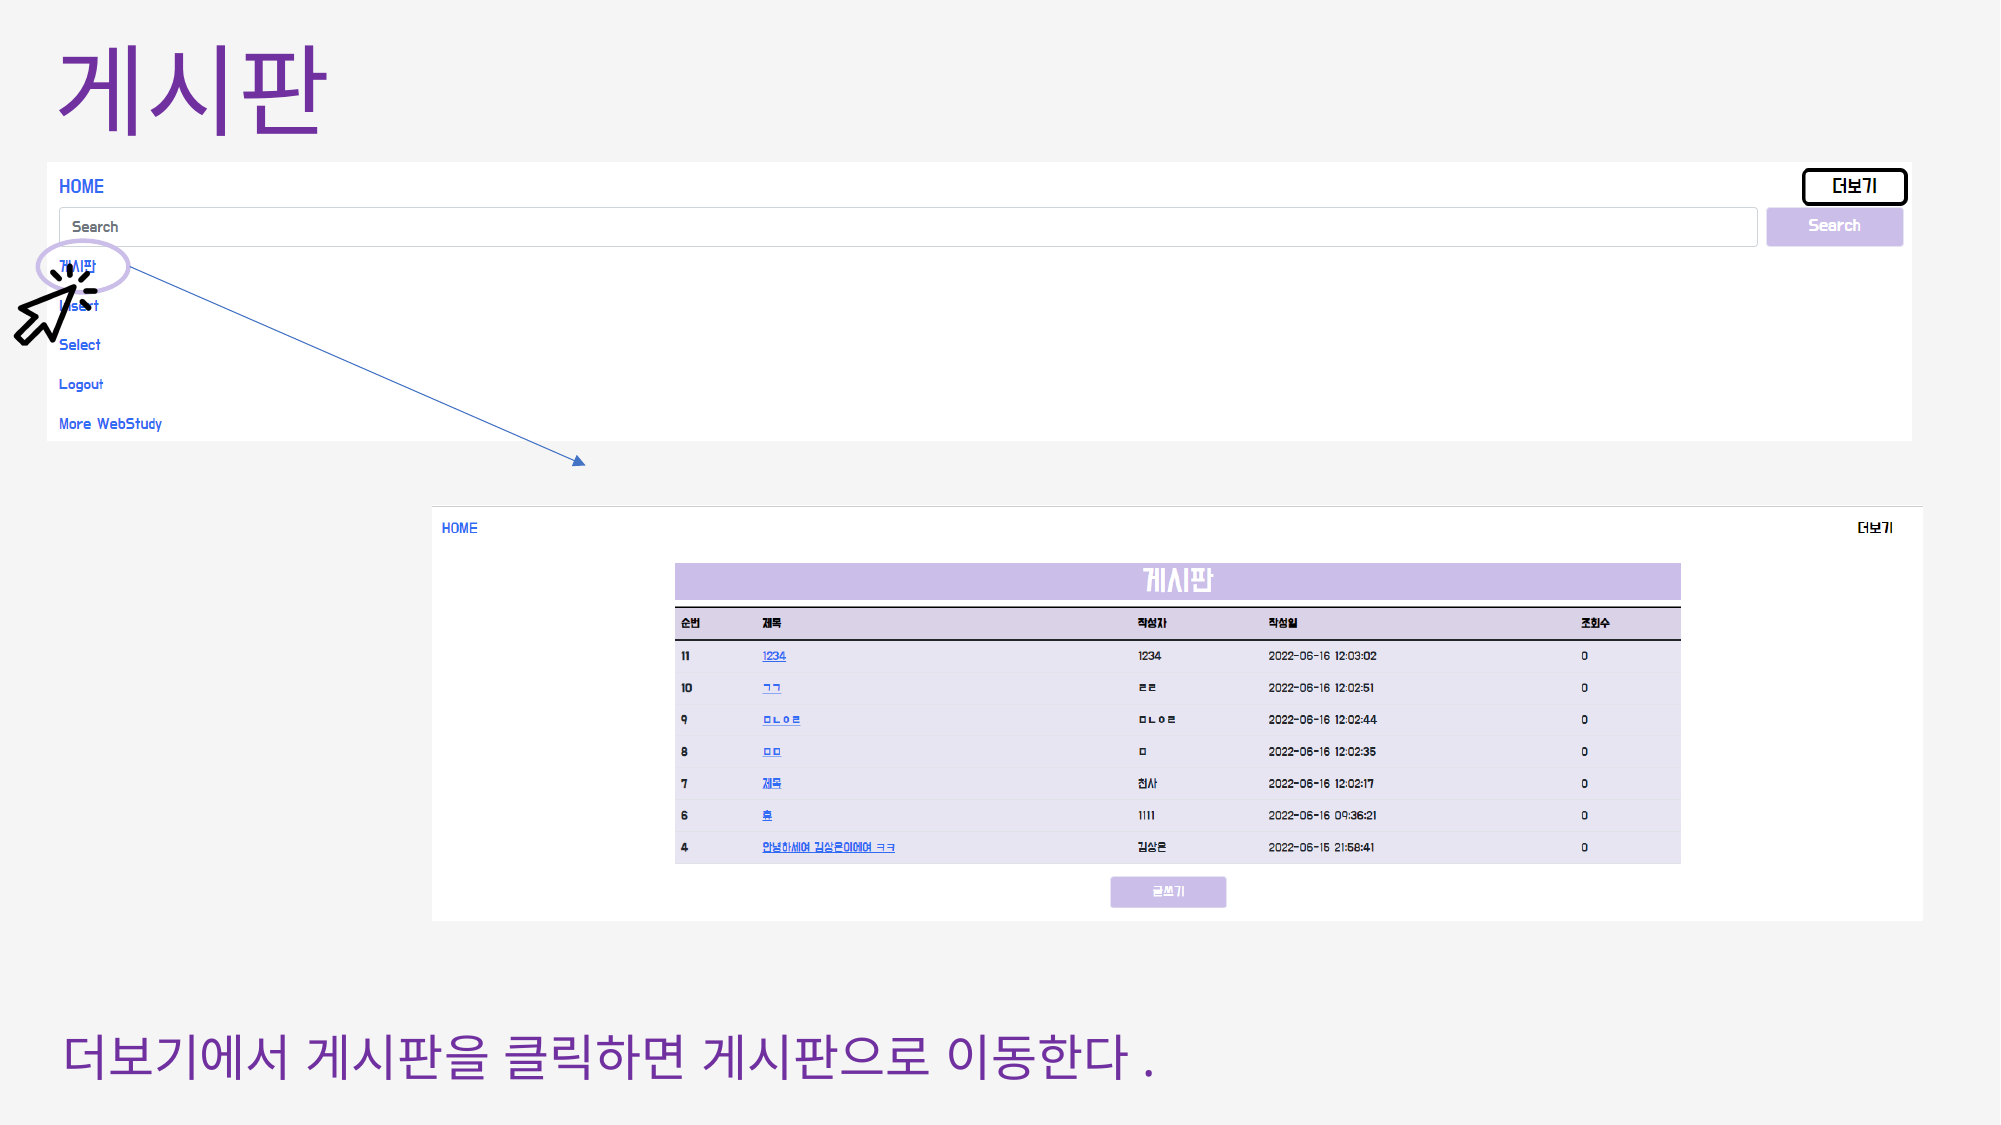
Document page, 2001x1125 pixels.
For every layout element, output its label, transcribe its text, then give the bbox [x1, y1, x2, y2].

title 게시판 [39, 25, 1765, 169]
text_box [129, 266, 586, 466]
picture [0, 162, 1912, 441]
picture [432, 505, 1923, 921]
text_box 더보기에서 게시판을 클릭하면 게시판으로 이동한다. [47, 1018, 1550, 1094]
